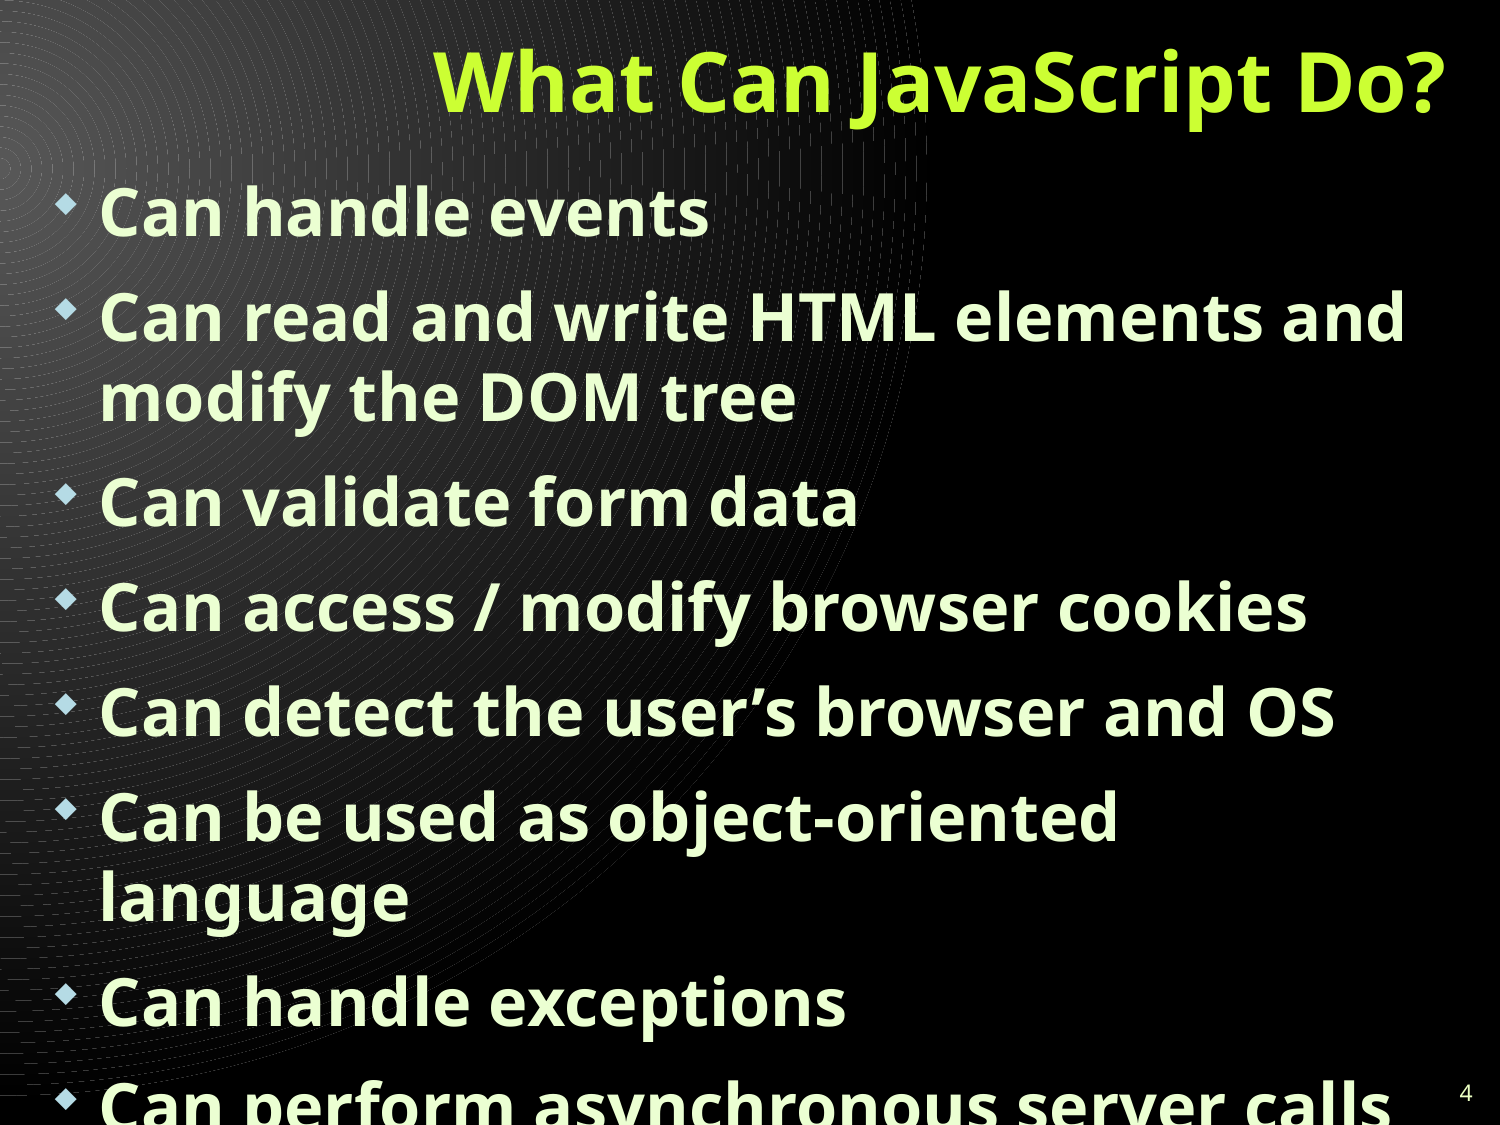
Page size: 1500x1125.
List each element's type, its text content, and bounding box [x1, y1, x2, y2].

title What Can JavaScript Do? [300, 12, 1463, 162]
list Can handle events Can read and write HTML elements and modify the DOM tree Can validate form data Can access / modify browser cookies Can detect the user’s browser and OS Can be used as object-oriented language Can handle exceptions Can perform asynchronous server calls (AJAX) [37, 162, 1463, 1100]
slide_number 4 [1412, 1074, 1488, 1113]
